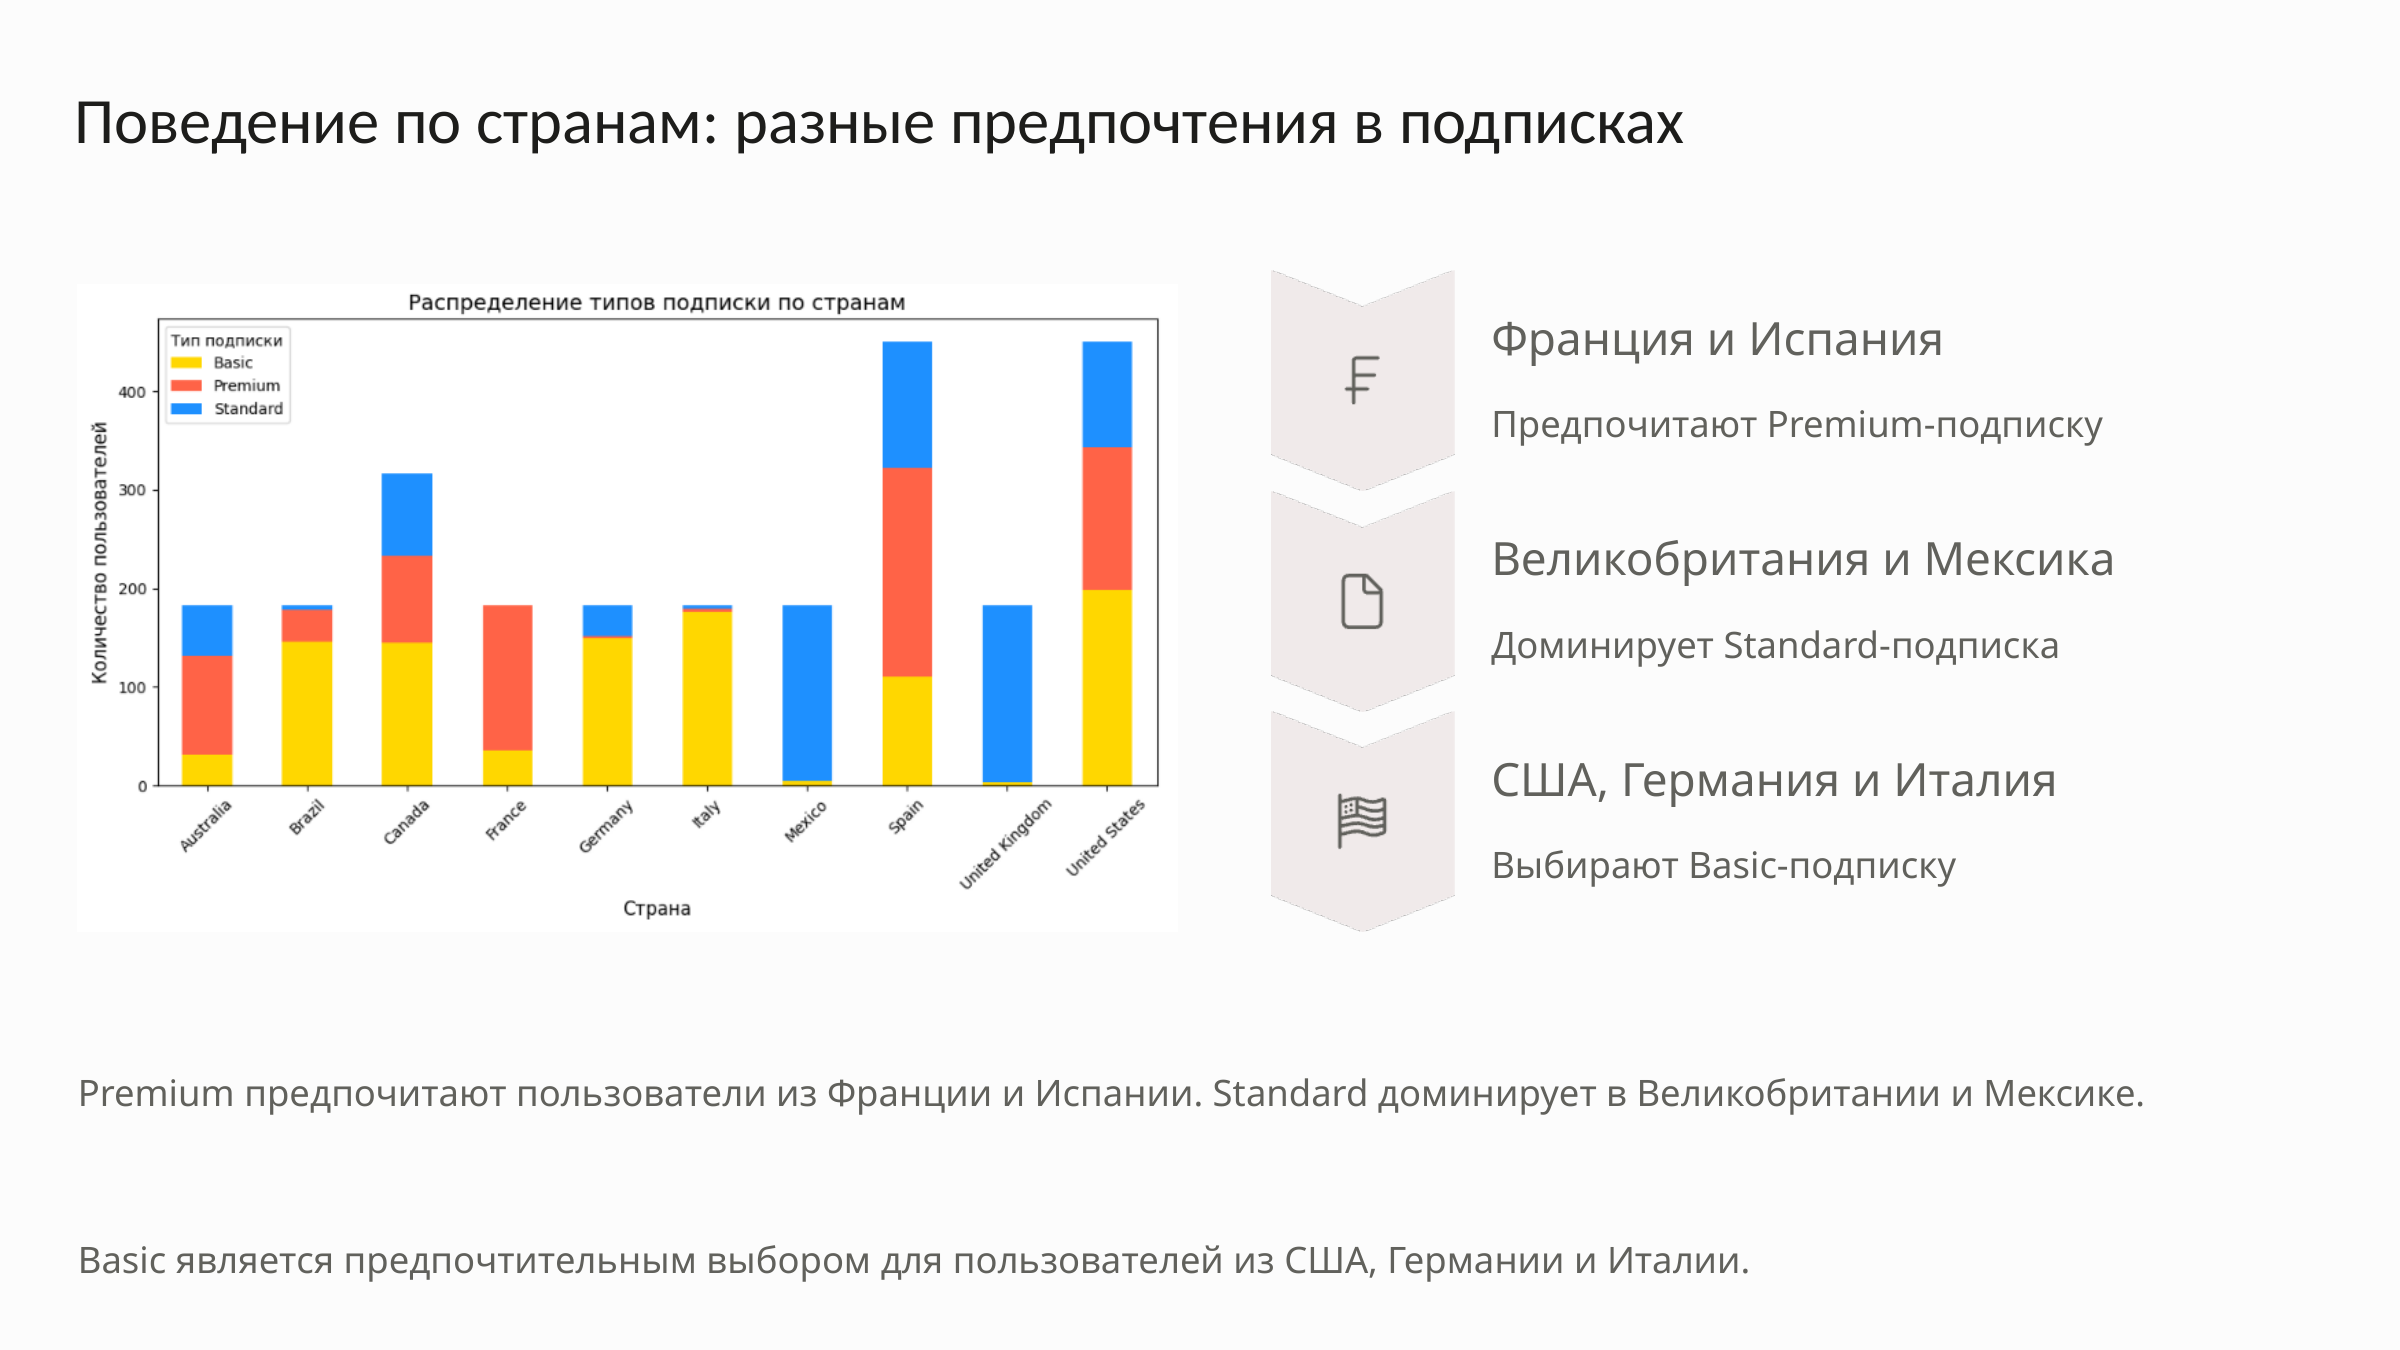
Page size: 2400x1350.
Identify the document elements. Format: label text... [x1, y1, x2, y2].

text_box Premium предпочитают пользователи из Франции и Испании. Standard доминирует в Великобритании и Мексике. [77, 1054, 2323, 1173]
text_box Доминирует Standard-подписка [1491, 607, 2400, 666]
text_box Выбирают Basic-подписку [1491, 827, 2400, 886]
text_box Великобритания и Мексика [1491, 527, 2111, 586]
text_box Предпочитают Premium-подписку [1491, 386, 2400, 446]
picture [77, 284, 1178, 932]
text_box Basic является предпочтительным выбором для пользователей из США, Германии и Италии. [77, 1222, 2323, 1340]
picture [1271, 270, 1455, 932]
text_box Франция и Испания [1491, 307, 1950, 365]
text_box Поведение по странам: разные предпочтения в подписках [74, 41, 1258, 157]
text_box США, Германия и Италия [1491, 747, 2055, 806]
